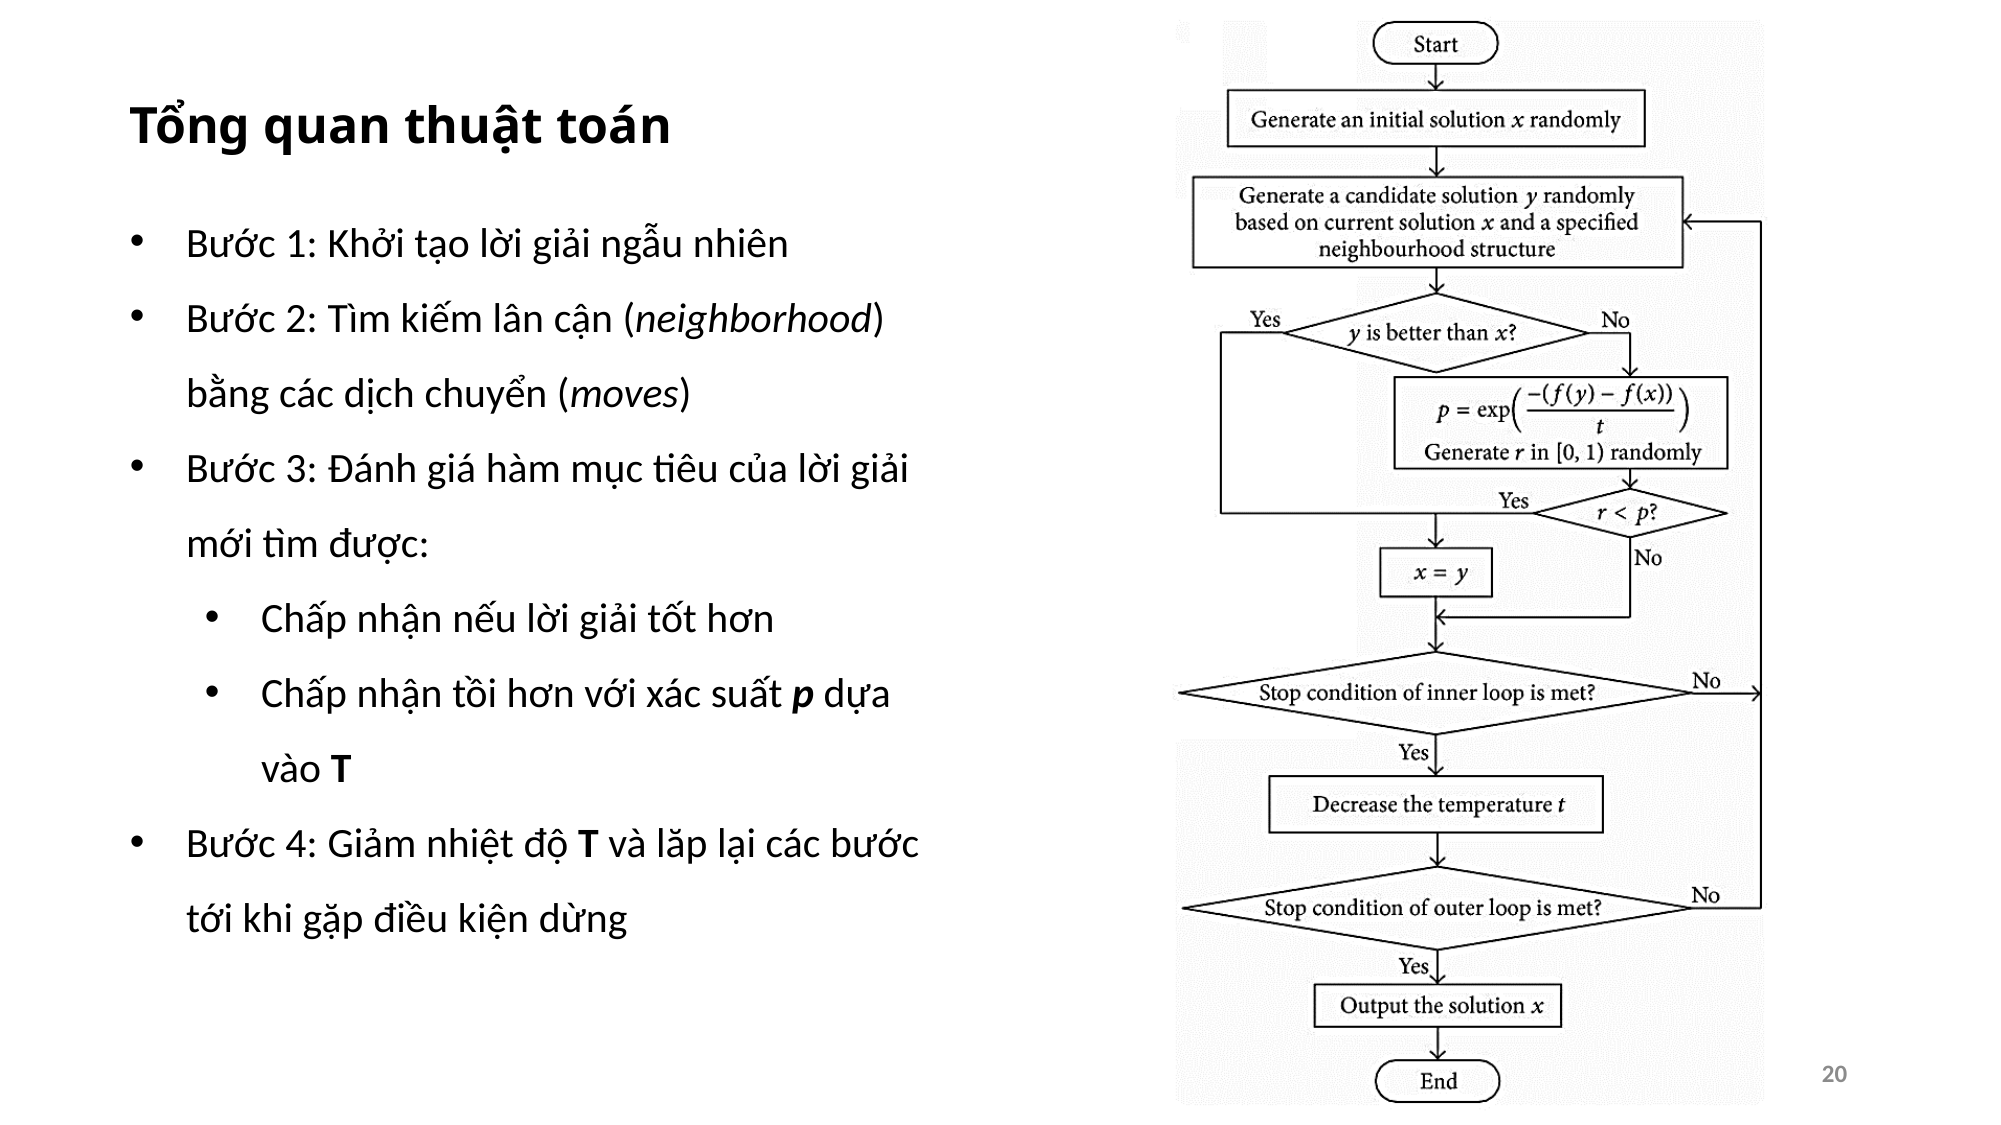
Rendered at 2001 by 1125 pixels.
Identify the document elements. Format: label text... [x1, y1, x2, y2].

text_box Bước 1: Khởi tạo lời giải ngẫu nhiên Bước 2: Tìm kiếm lân cận (neighborhood) bằng các dịch chuyển (moves) Bước 3: Đánh giá hàm mục tiêu của lời giải mới tìm được: Chấp nhận nếu lời giải tốt hơn Chấp nhận tồi hơn với xác suất p dựa vào T Bước 4: Giảm nhiệt độ T và lăp lại các bước tới khi gặp điều kiện dừng [114, 183, 950, 993]
slide_number 20 [1784, 1042, 1863, 1103]
text_box Tổng quan thuật toán [114, 85, 695, 161]
picture [1156, 0, 1784, 1125]
